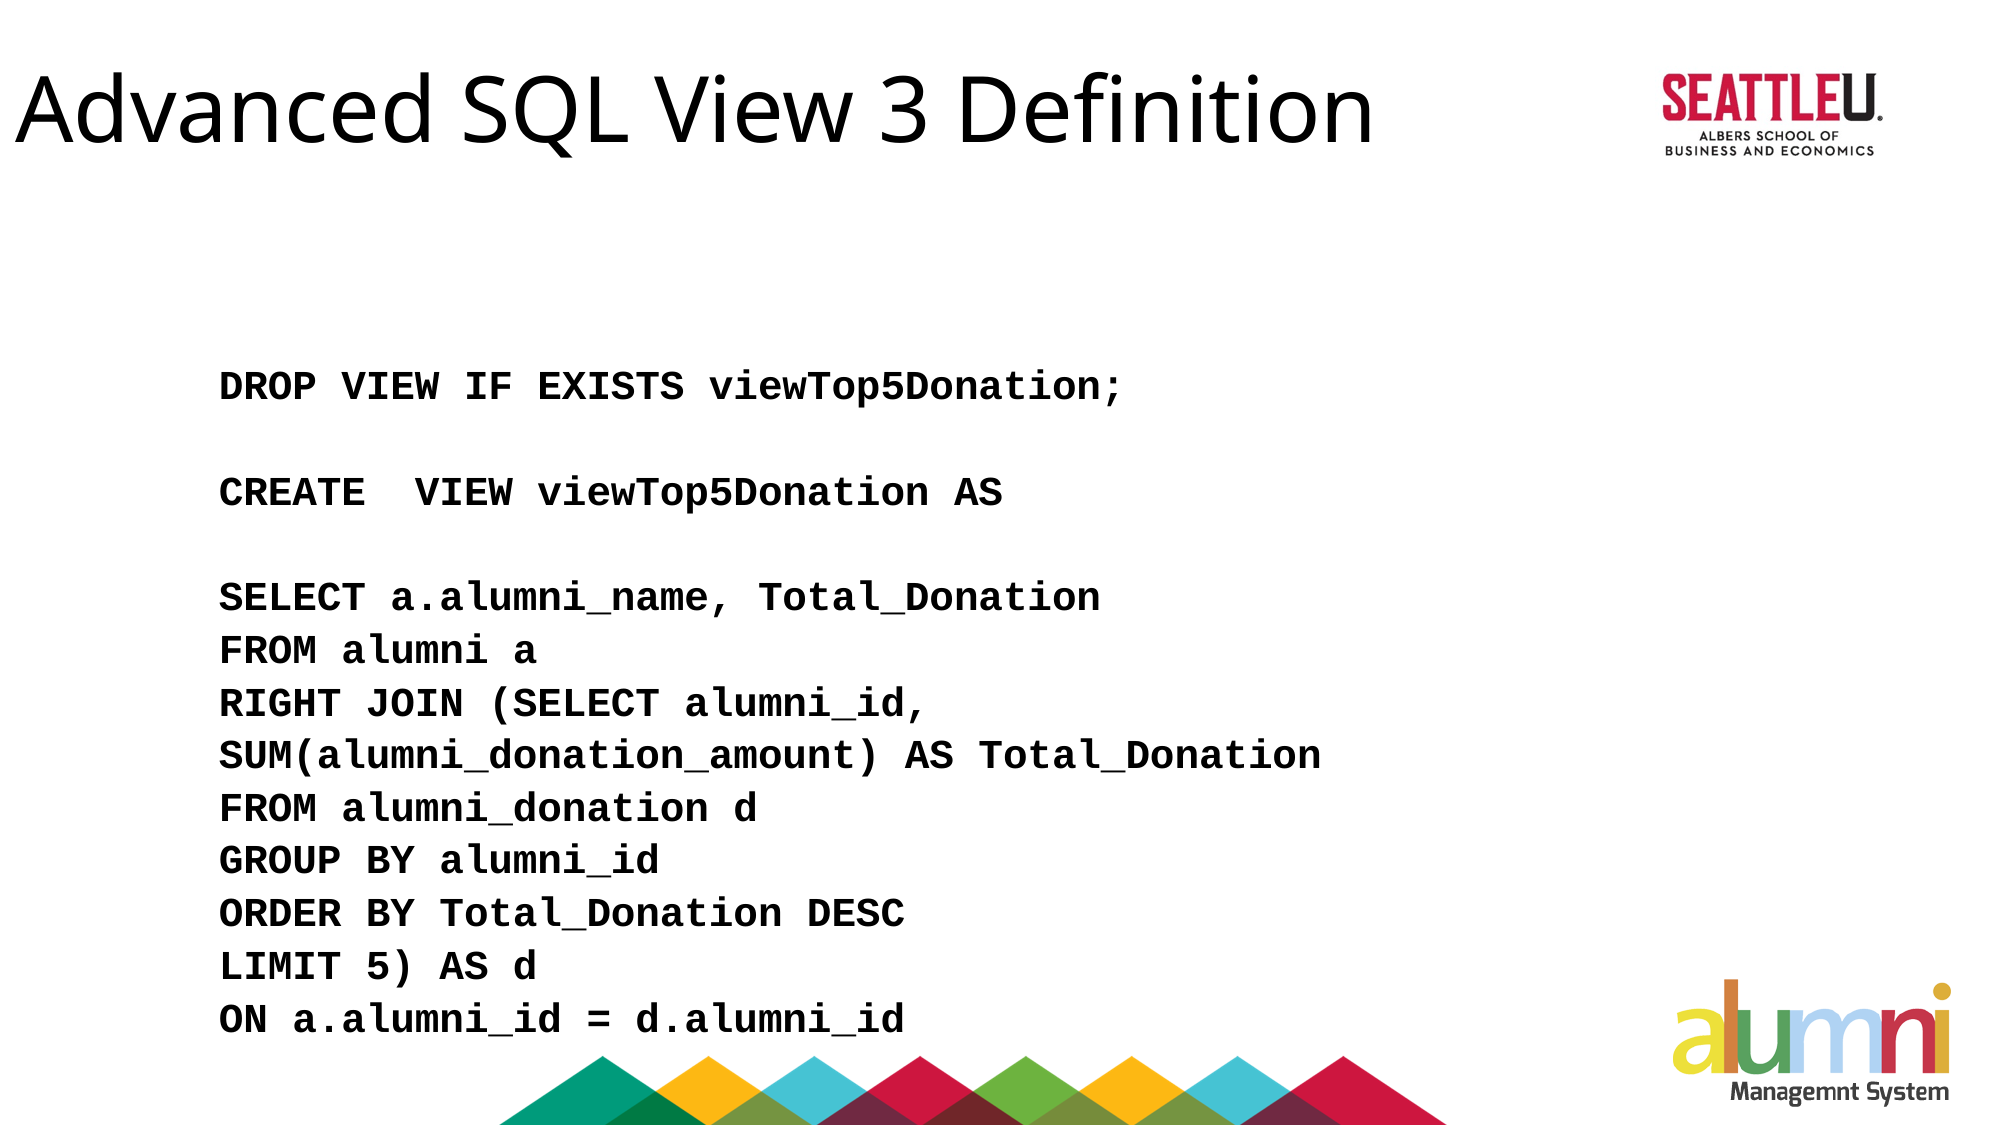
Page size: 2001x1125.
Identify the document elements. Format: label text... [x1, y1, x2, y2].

picture [1648, 960, 1972, 1120]
list DROP VIEW IF EXISTS viewTop5Donation; CREATE VIEW viewTop5Donation AS SELECT a.alumni_name, Total_Donation FROM alumni a RIGHT JOIN (SELECT alumni_id, SUM(alumni_donation_amount) AS Total_Donation FROM alumni_donation d GROUP BY alumni_id ORDER BY Total_Donation DESC LIMIT 5) AS d ON a.alumni_id = d.alumni_id [137, 299, 1863, 1056]
picture [1725, 66, 1889, 167]
picture [493, 1056, 1448, 1125]
title Advanced SQL View 3 Definition [0, 4, 1725, 222]
